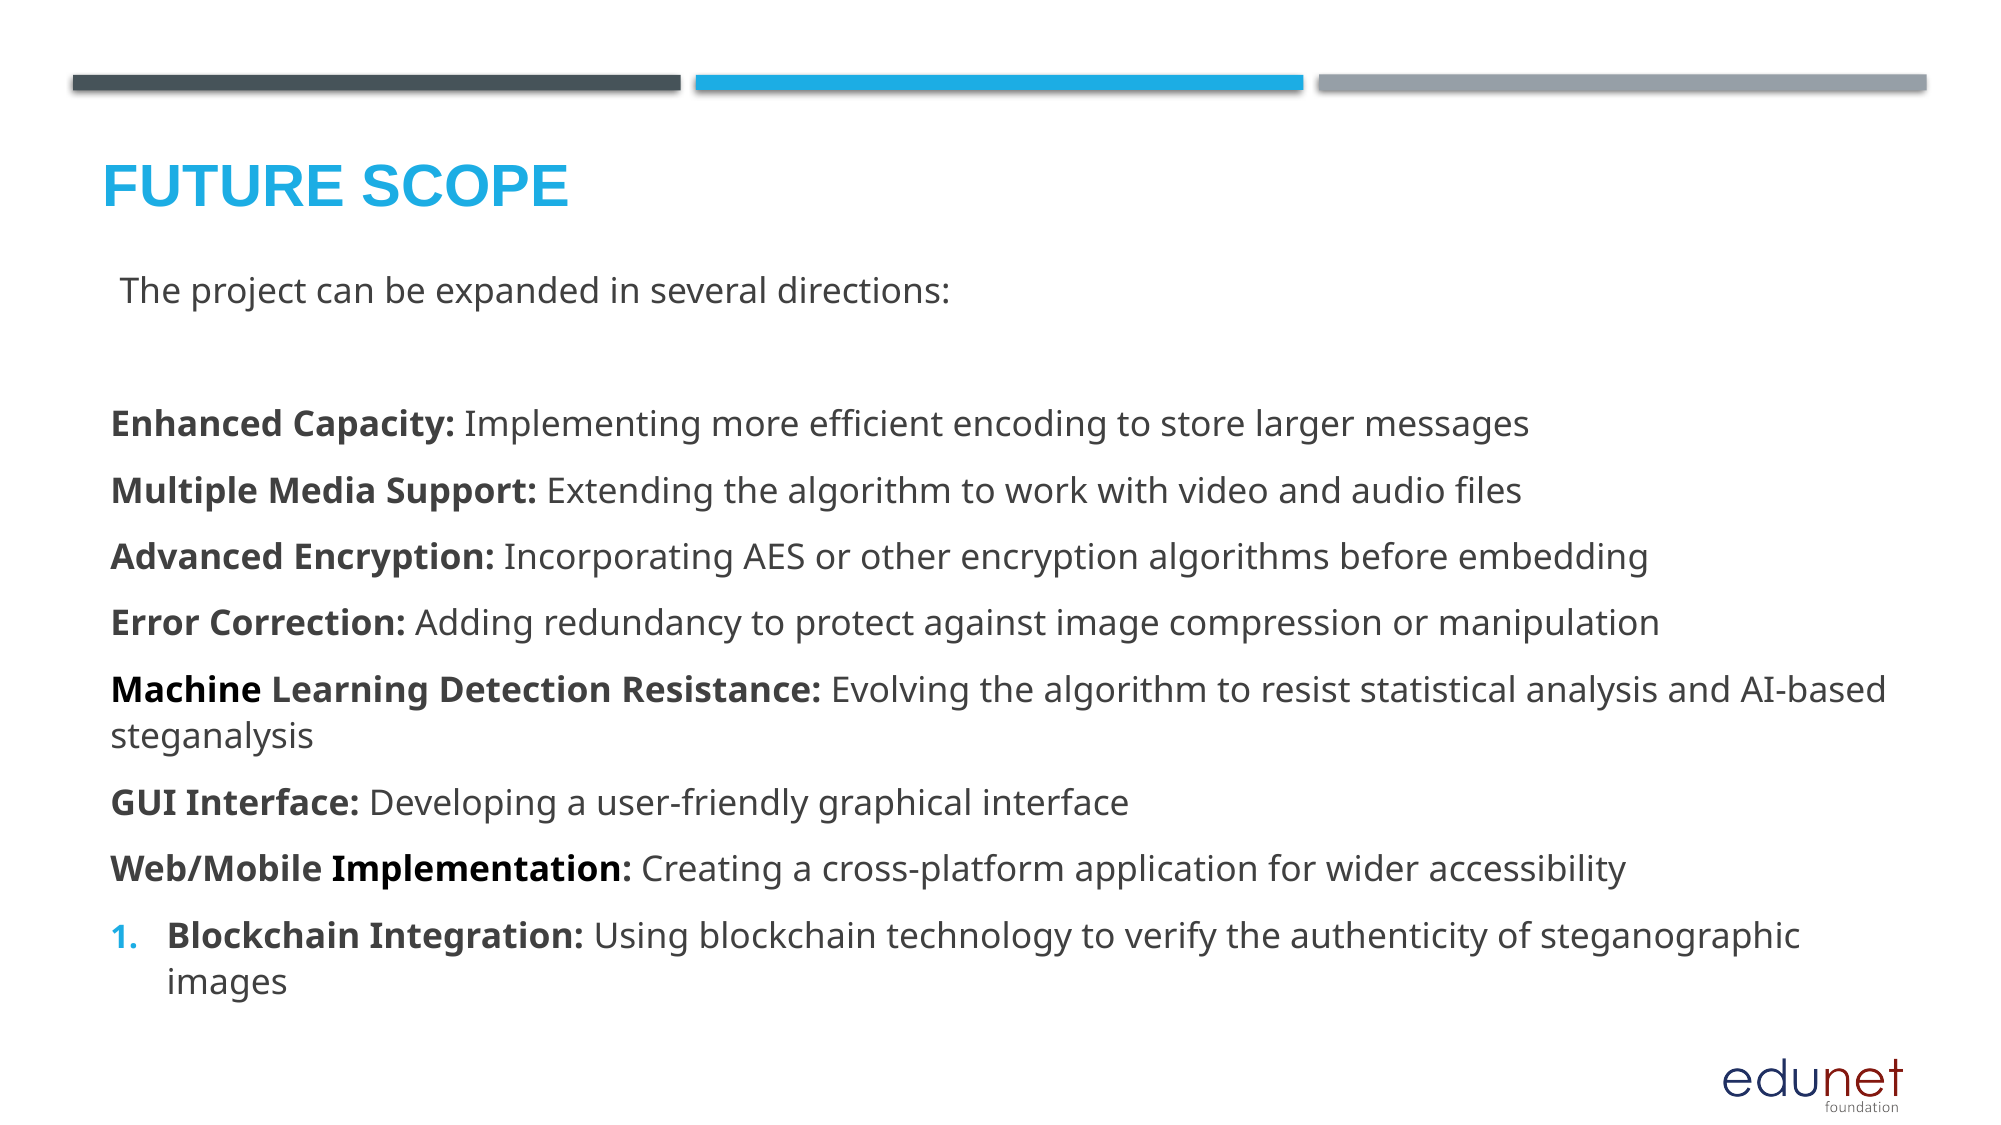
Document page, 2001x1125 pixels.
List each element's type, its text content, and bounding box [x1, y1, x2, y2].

text_box Future scope [87, 138, 1898, 226]
picture [1719, 1056, 1905, 1116]
list The project can be expanded in several directions: Enhanced Capacity: Implementing more efficient encoding to store larger messages Multiple Media Support: Extending the algorithm to work with video and audio files Advanced Encryption: Incorporating AES or other encryption algorithms before embedding Error Correction: Adding redundancy to protect against image compression or manipulation Machine Learning Detection Resistance: Evolving the algorithm to resist statistical analysis and AI-based steganalysis GUI Interface: Developing a user-friendly graphical interface Web/Mobile Implementation: Creating a cross-platform application for wider accessibility Blockchain Integration: Using blockchain technology to verify the authenticity of steganographic images [95, 256, 1905, 1024]
